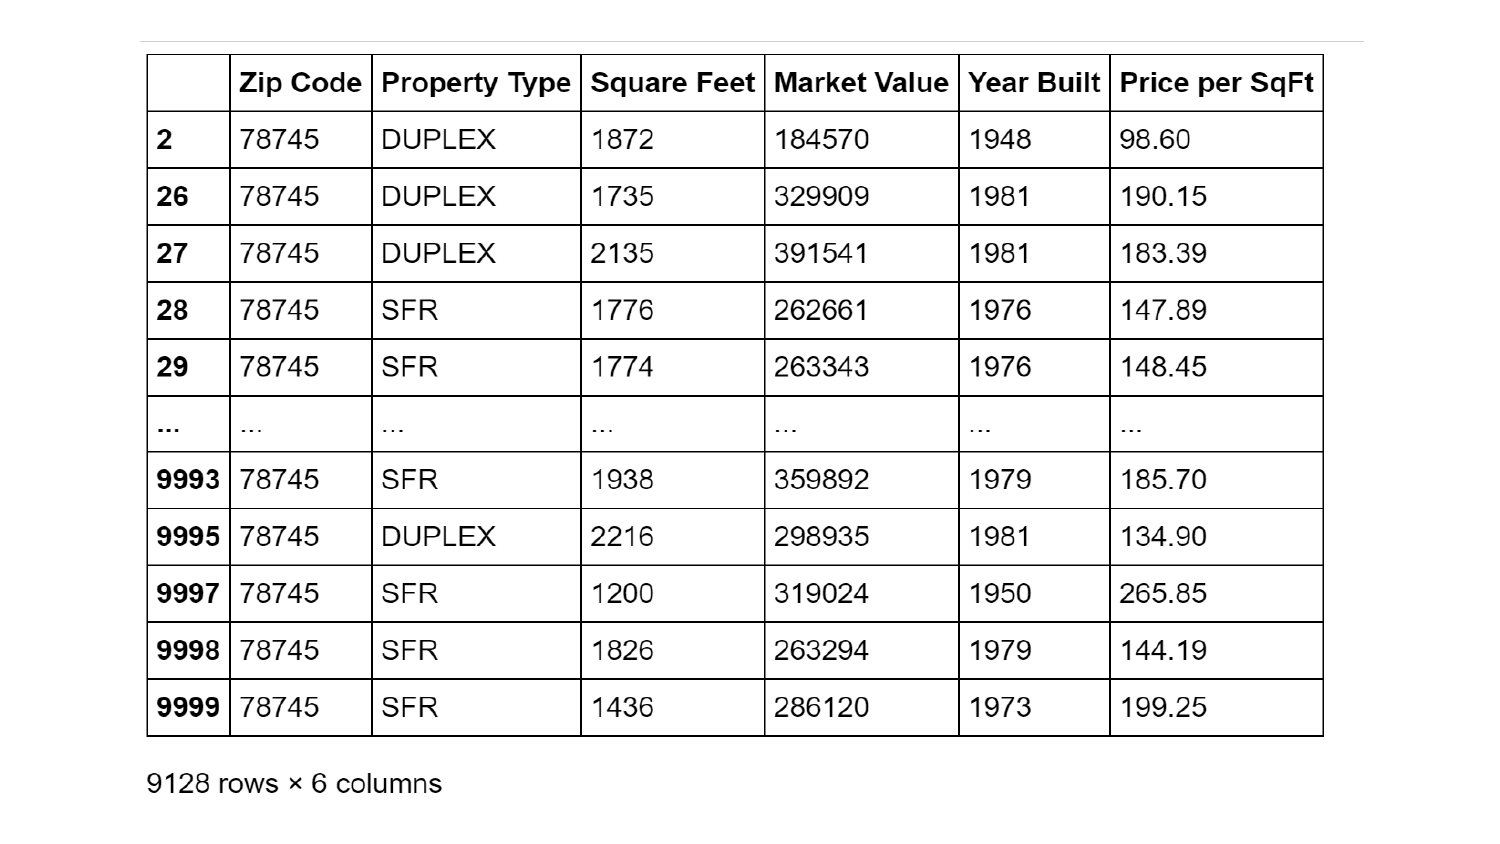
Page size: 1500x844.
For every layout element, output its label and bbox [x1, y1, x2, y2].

picture [136, 41, 1364, 803]
